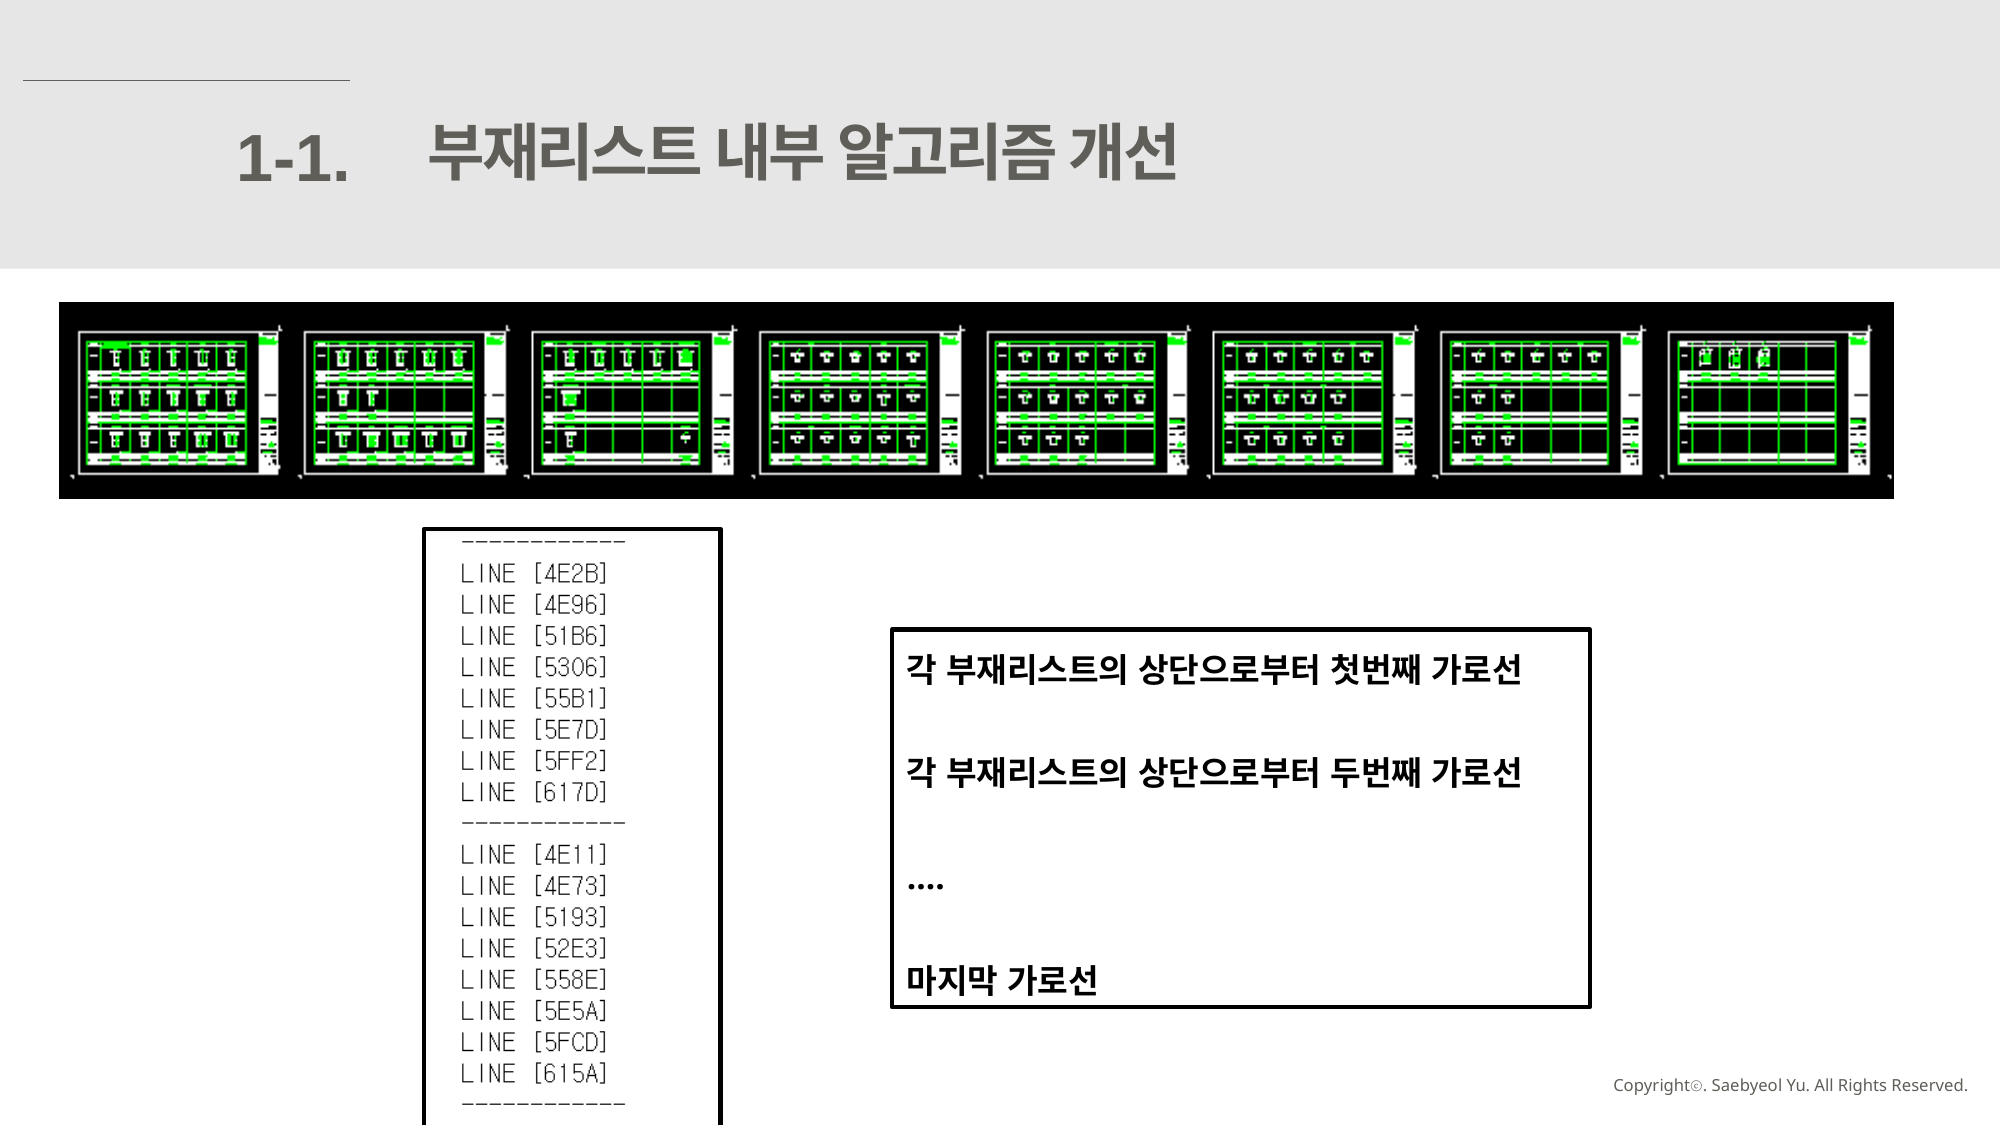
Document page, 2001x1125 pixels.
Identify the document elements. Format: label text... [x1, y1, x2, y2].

picture [59, 302, 1894, 499]
text_box 각 부재리스트의 상단으로부터 첫번째 가로선 각 부재리스트의 상단으로부터 두번째 가로선 …. 마지막 가로선 [892, 629, 1590, 1008]
picture [426, 530, 719, 1125]
text_box 부재리스트 내부 알고리즘 개선 [413, 105, 1196, 196]
text_box [0, 0, 2000, 270]
text_box 1-1. [221, 106, 366, 202]
